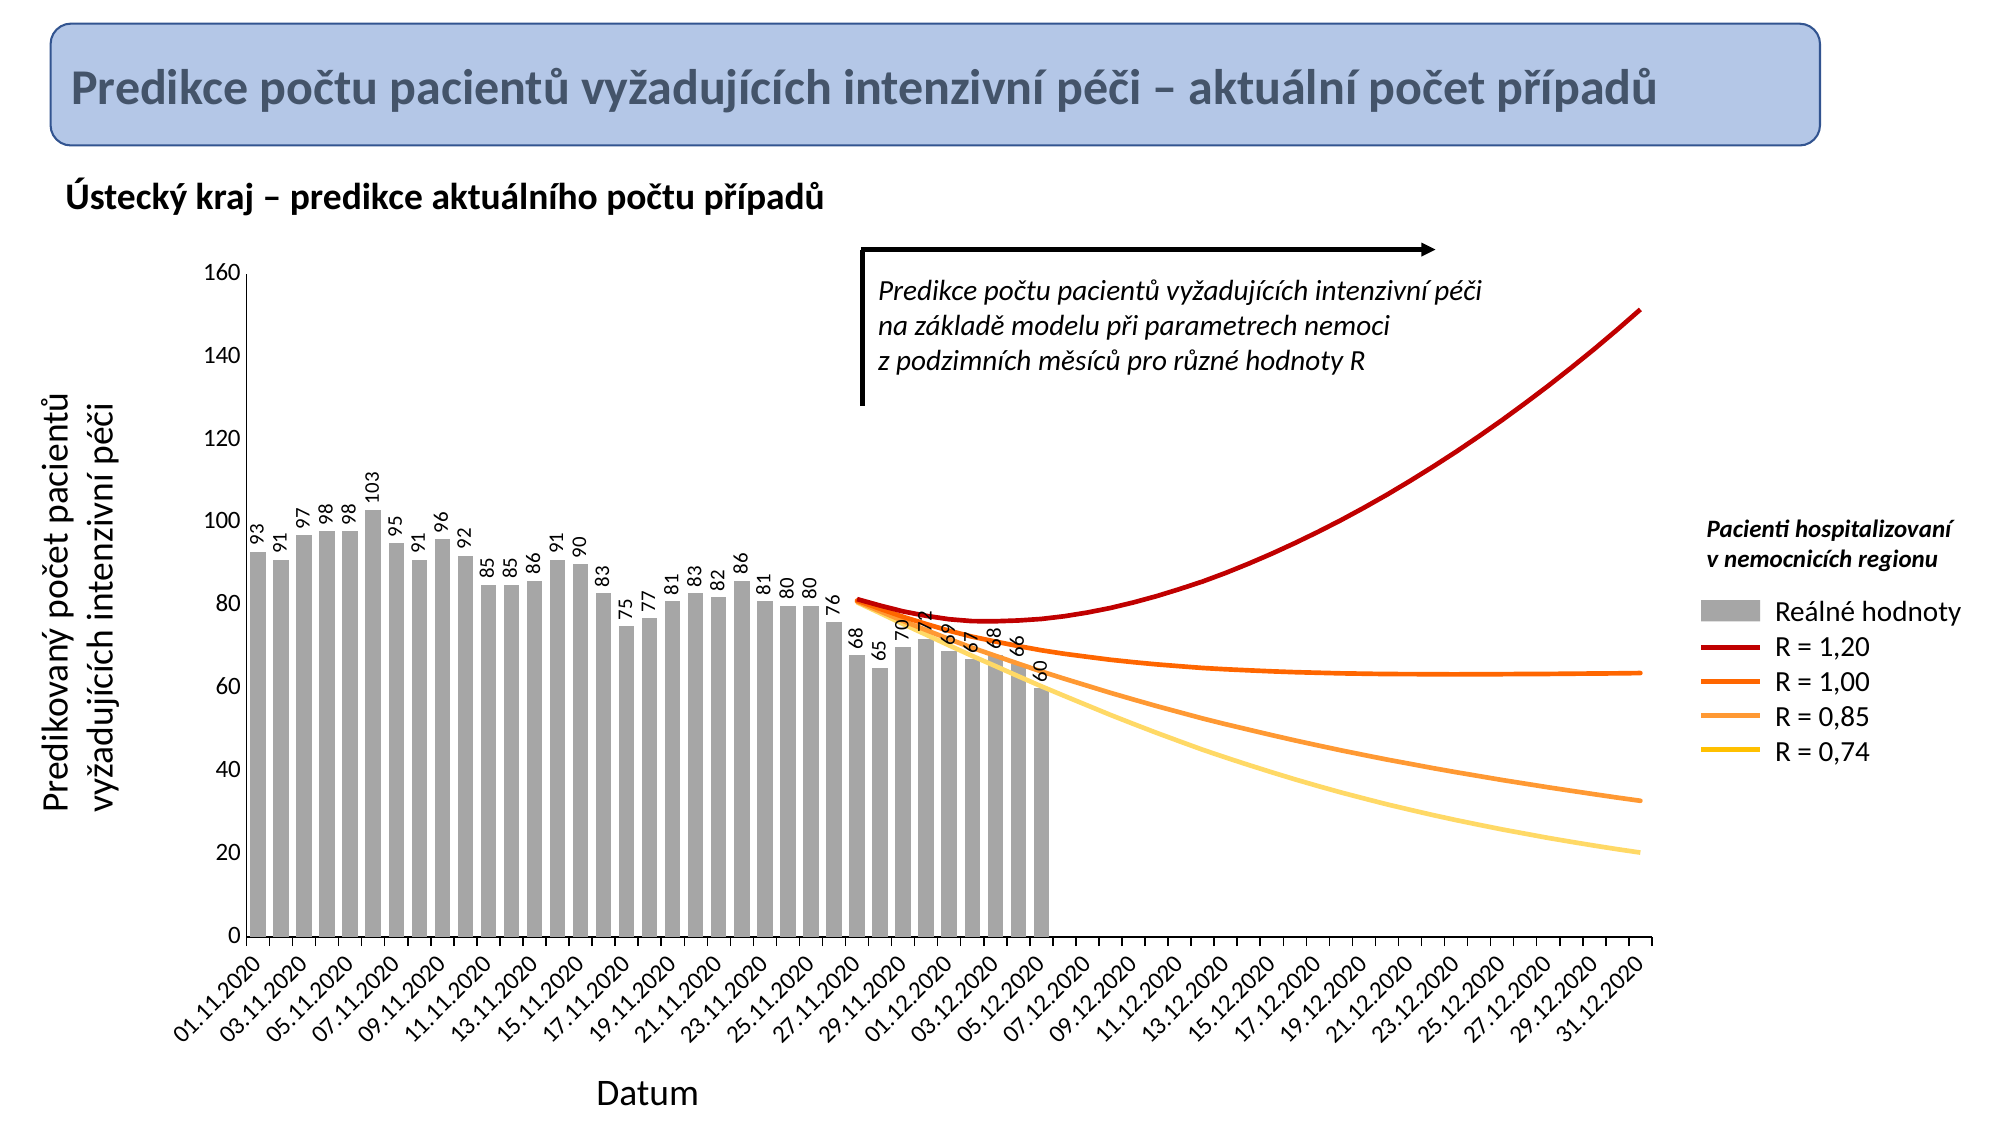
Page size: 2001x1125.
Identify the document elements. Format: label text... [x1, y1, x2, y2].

chart [138, 245, 1683, 1066]
text_box Ústecký kraj – predikce aktuálního počtu případů [50, 164, 988, 225]
text_box Predikce počtu pacientů vyžadujících intenzivní péči – aktuální počet případů [49, 22, 1822, 147]
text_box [1701, 584, 2000, 777]
text_box Datum [581, 1066, 715, 1121]
text_box Pacienti hospitalizovaní v nemocnicích regionu [1691, 505, 2000, 581]
text_box Predikovaný počet pacientů vyžadujících intenzivní péči [22, 377, 128, 828]
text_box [860, 249, 1784, 406]
